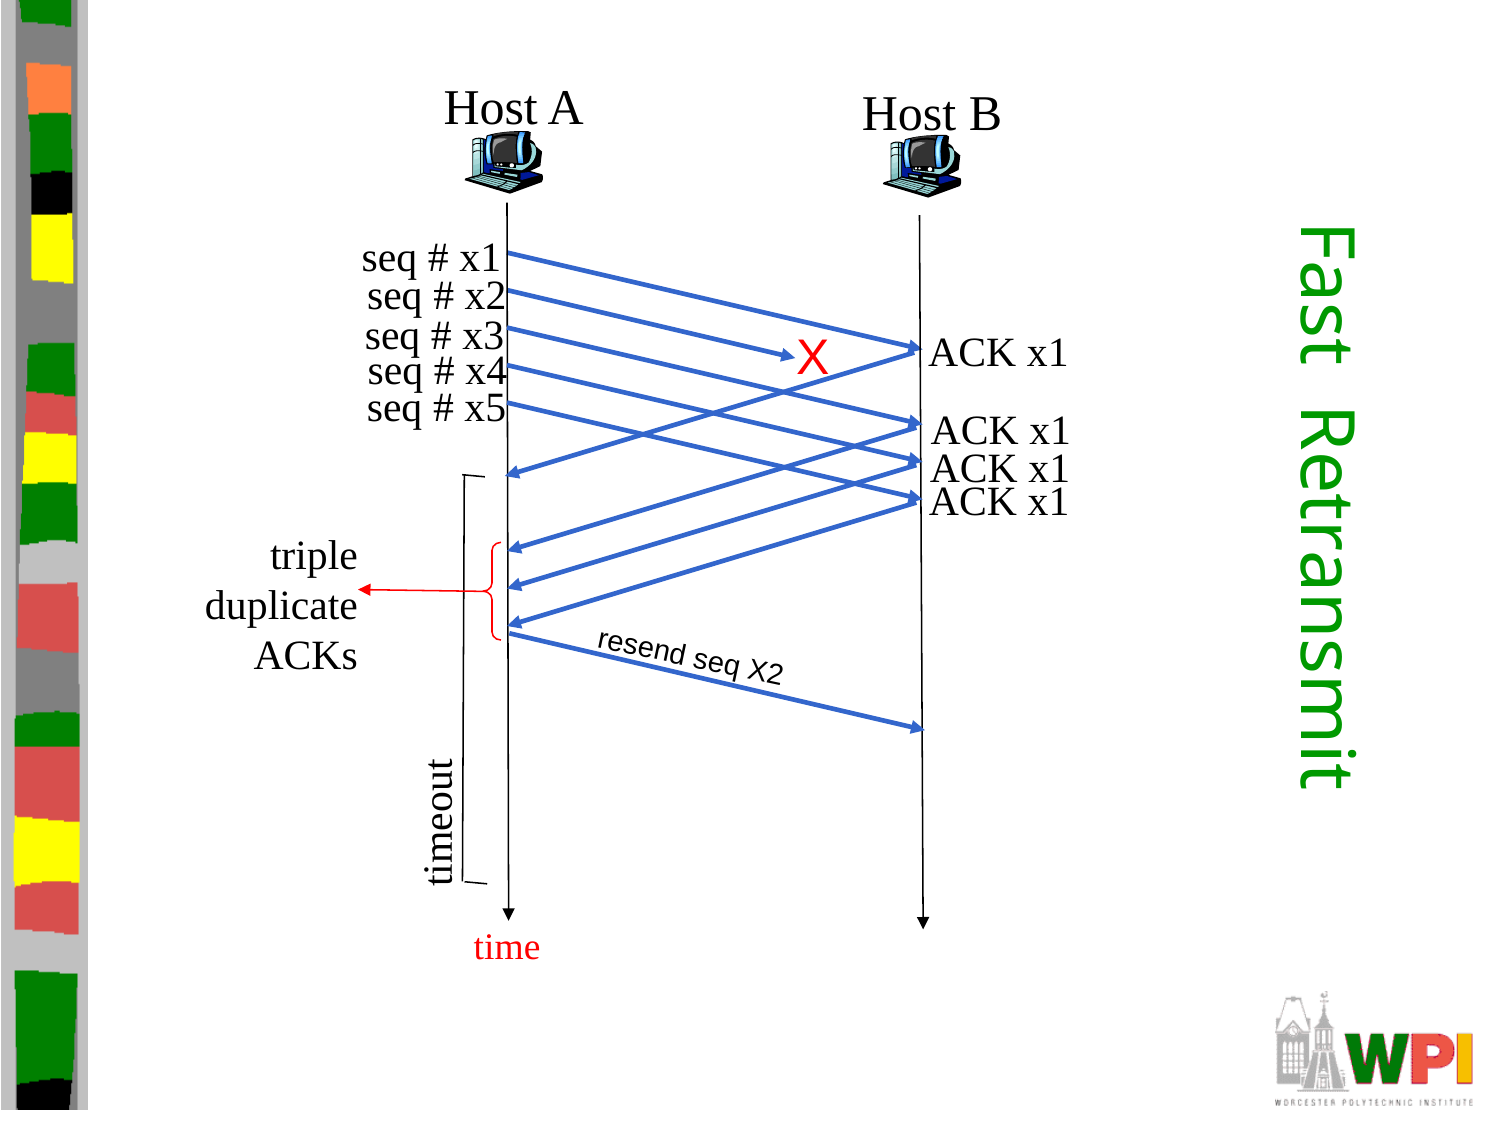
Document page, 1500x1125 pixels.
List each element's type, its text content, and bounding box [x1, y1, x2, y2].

text_box timeout [402, 744, 468, 902]
text_box [856, 446, 915, 466]
text_box ACK x1 [914, 466, 1109, 532]
text_box [504, 434, 642, 479]
text_box [506, 503, 914, 629]
text_box X [781, 317, 828, 393]
text_box [506, 465, 915, 591]
text_box [828, 327, 913, 353]
text_box [916, 731, 930, 930]
text_box [502, 627, 515, 914]
text_box ACK x1 [915, 395, 1111, 461]
text_box ACK x1 [913, 316, 1108, 382]
title Fast Retransmit [1237, 187, 1426, 826]
text_box [855, 484, 914, 503]
text_box seq # x2 [327, 260, 522, 326]
text_box resend seq X2 [579, 608, 916, 726]
text_box seq # x4 [327, 335, 522, 371]
text_box Host A [428, 66, 599, 142]
text_box time [459, 914, 556, 975]
picture [0, 0, 88, 1110]
text_box seq # x1 [346, 222, 517, 260]
text_box seq # x5 [326, 371, 522, 437]
text_box Host B [847, 73, 1017, 148]
text_box [787, 393, 915, 428]
text_box [358, 583, 484, 596]
text_box seq # x3 [324, 300, 520, 365]
text_box triple duplicate ACKs [189, 520, 373, 686]
text_box [483, 542, 501, 641]
picture [1275, 991, 1475, 1107]
text_box ACK x1 [915, 433, 1110, 498]
text_box [906, 721, 925, 734]
text_box [506, 427, 915, 554]
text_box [882, 134, 963, 198]
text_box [464, 130, 545, 194]
